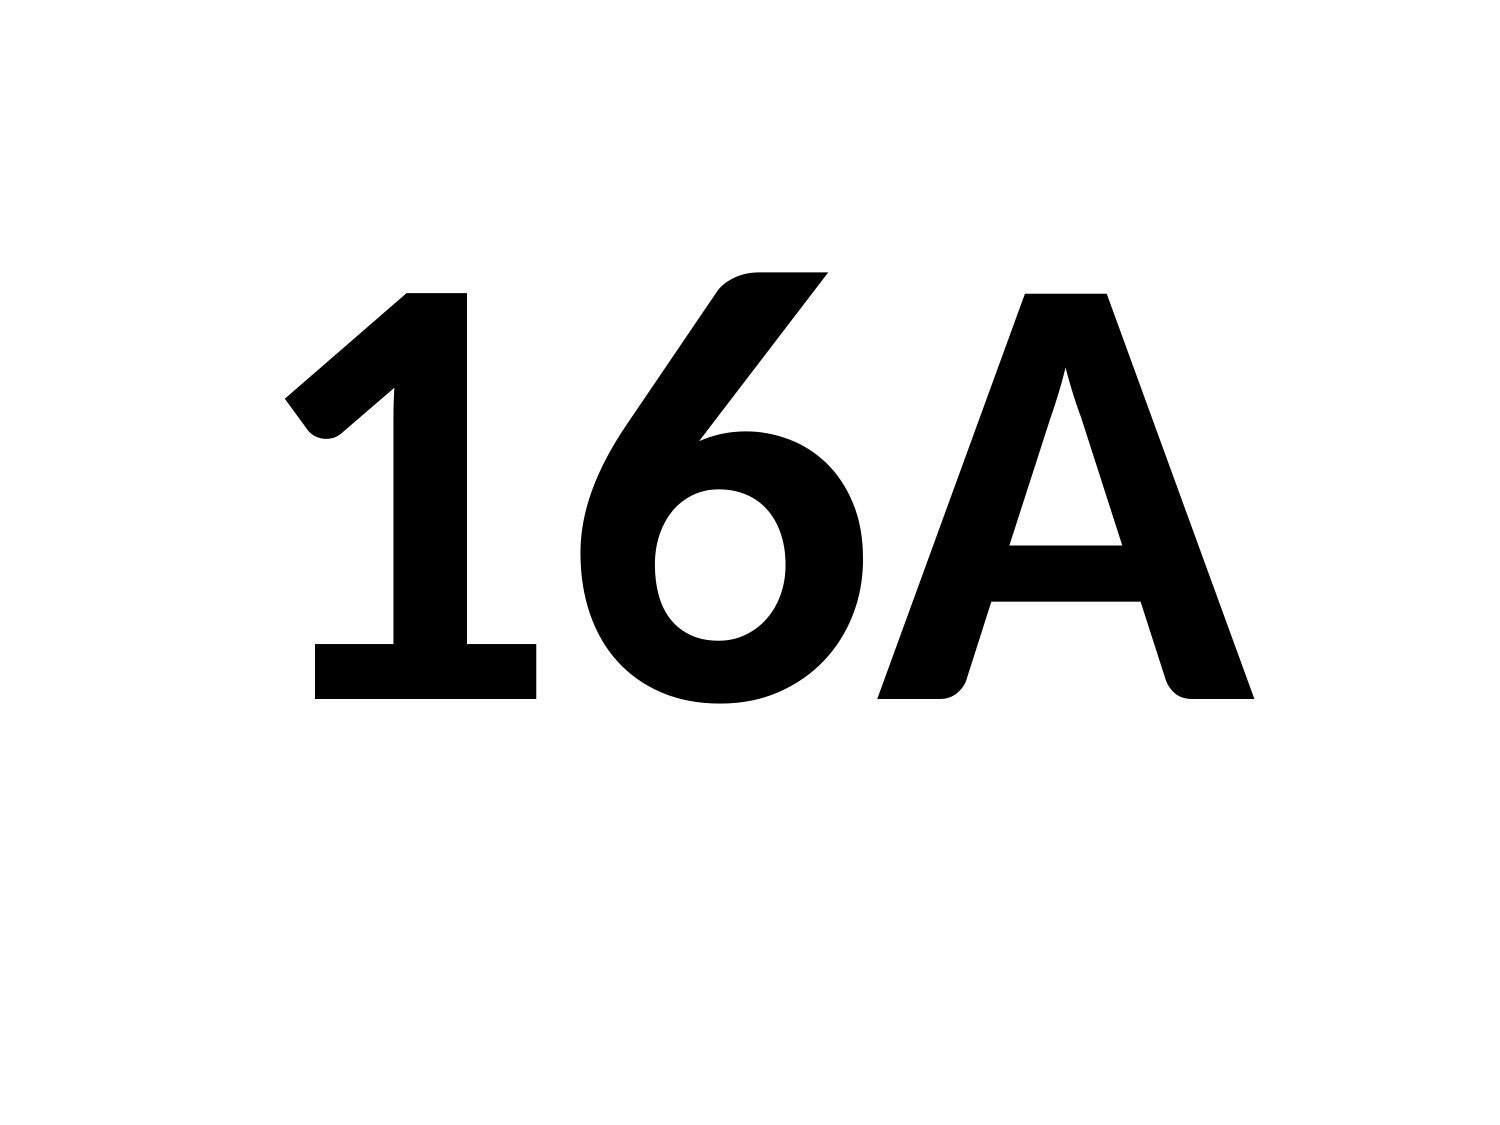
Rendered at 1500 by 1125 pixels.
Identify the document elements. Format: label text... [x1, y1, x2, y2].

text_box 16A [228, 67, 1271, 833]
